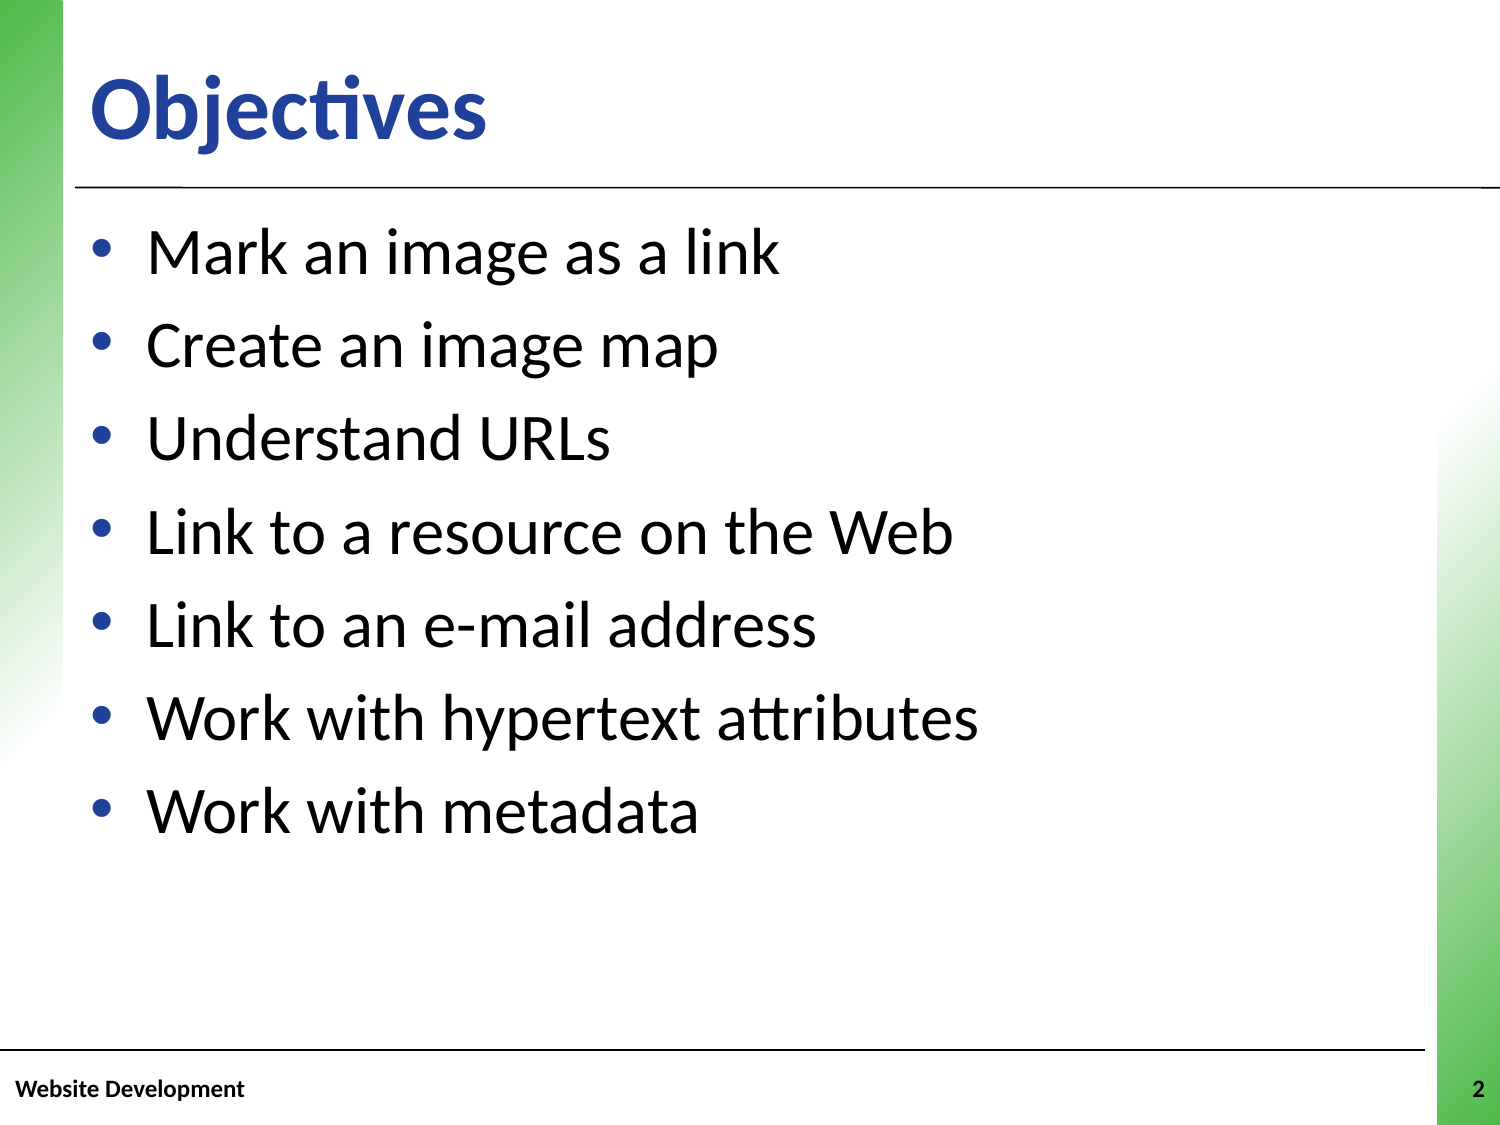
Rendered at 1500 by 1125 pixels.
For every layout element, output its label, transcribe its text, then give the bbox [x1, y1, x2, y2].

footer Website Development [0, 1050, 1350, 1125]
slide_number 2 [1412, 1050, 1500, 1125]
title Objectives [74, 24, 1438, 181]
list Mark an image as a link Create an image map Understand URLs Link to a resource on the Web Link to an e-mail address Work with hypertext attributes Work with metadata [74, 199, 1426, 1006]
